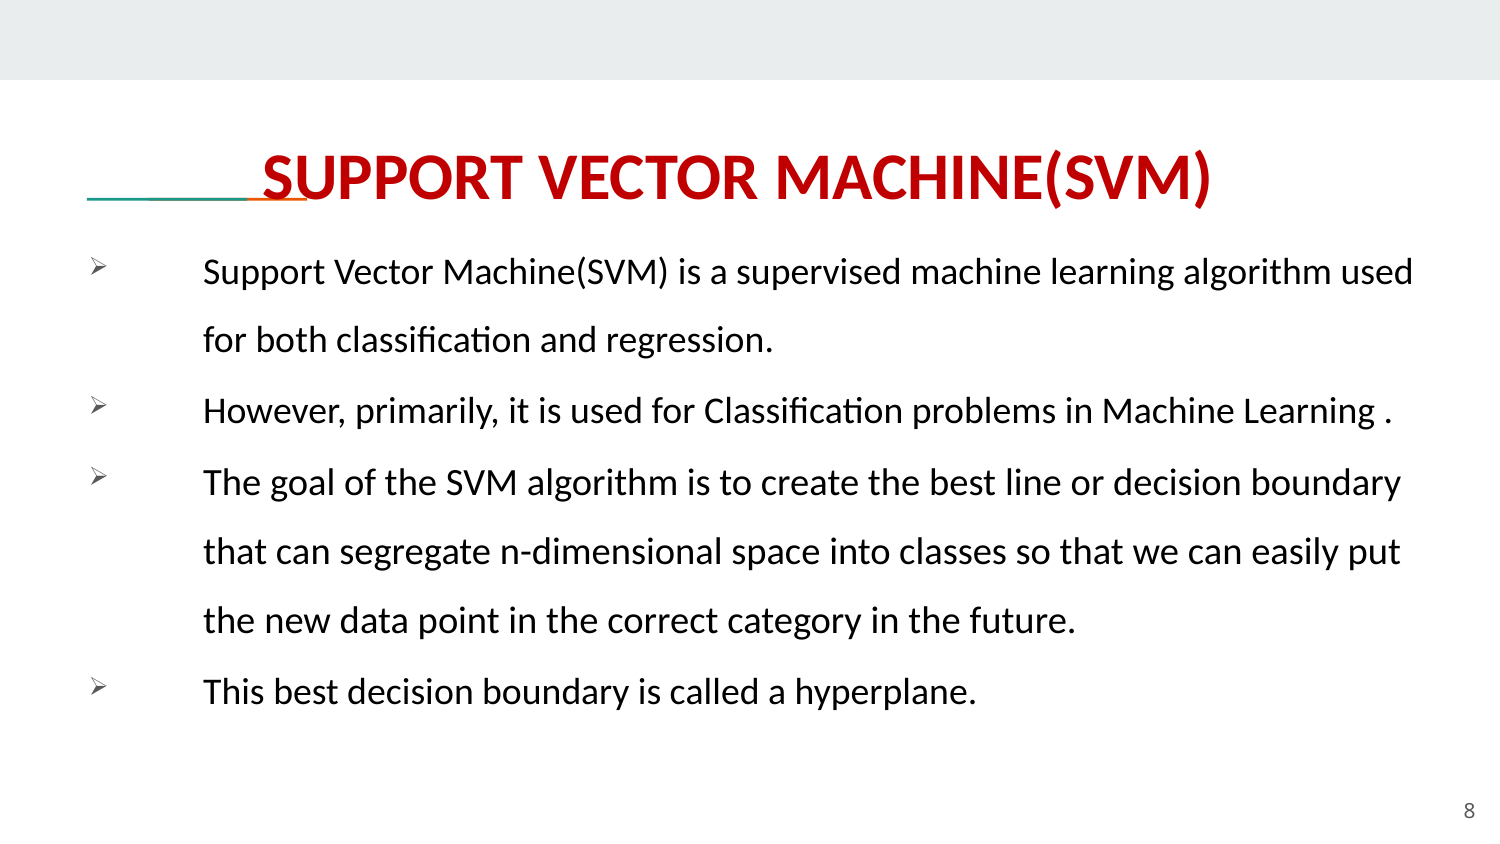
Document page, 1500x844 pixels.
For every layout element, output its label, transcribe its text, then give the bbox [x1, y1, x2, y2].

list Support Vector Machine(SVM) is a supervised machine learning algorithm used for both classification and regression. However, primarily, it is used for Classification problems in Machine Learning . The goal of the SVM algorithm is to create the best line or decision boundary that can segregate n-dimensional space into classes so that we can easily put the new data point in the correct category in the future. This best decision boundary is called a hyperplane. [40, 209, 1464, 795]
slide_number 8 [1400, 779, 1491, 844]
title SUPPORT VECTOR MACHINE(SVM) [172, 77, 1434, 166]
